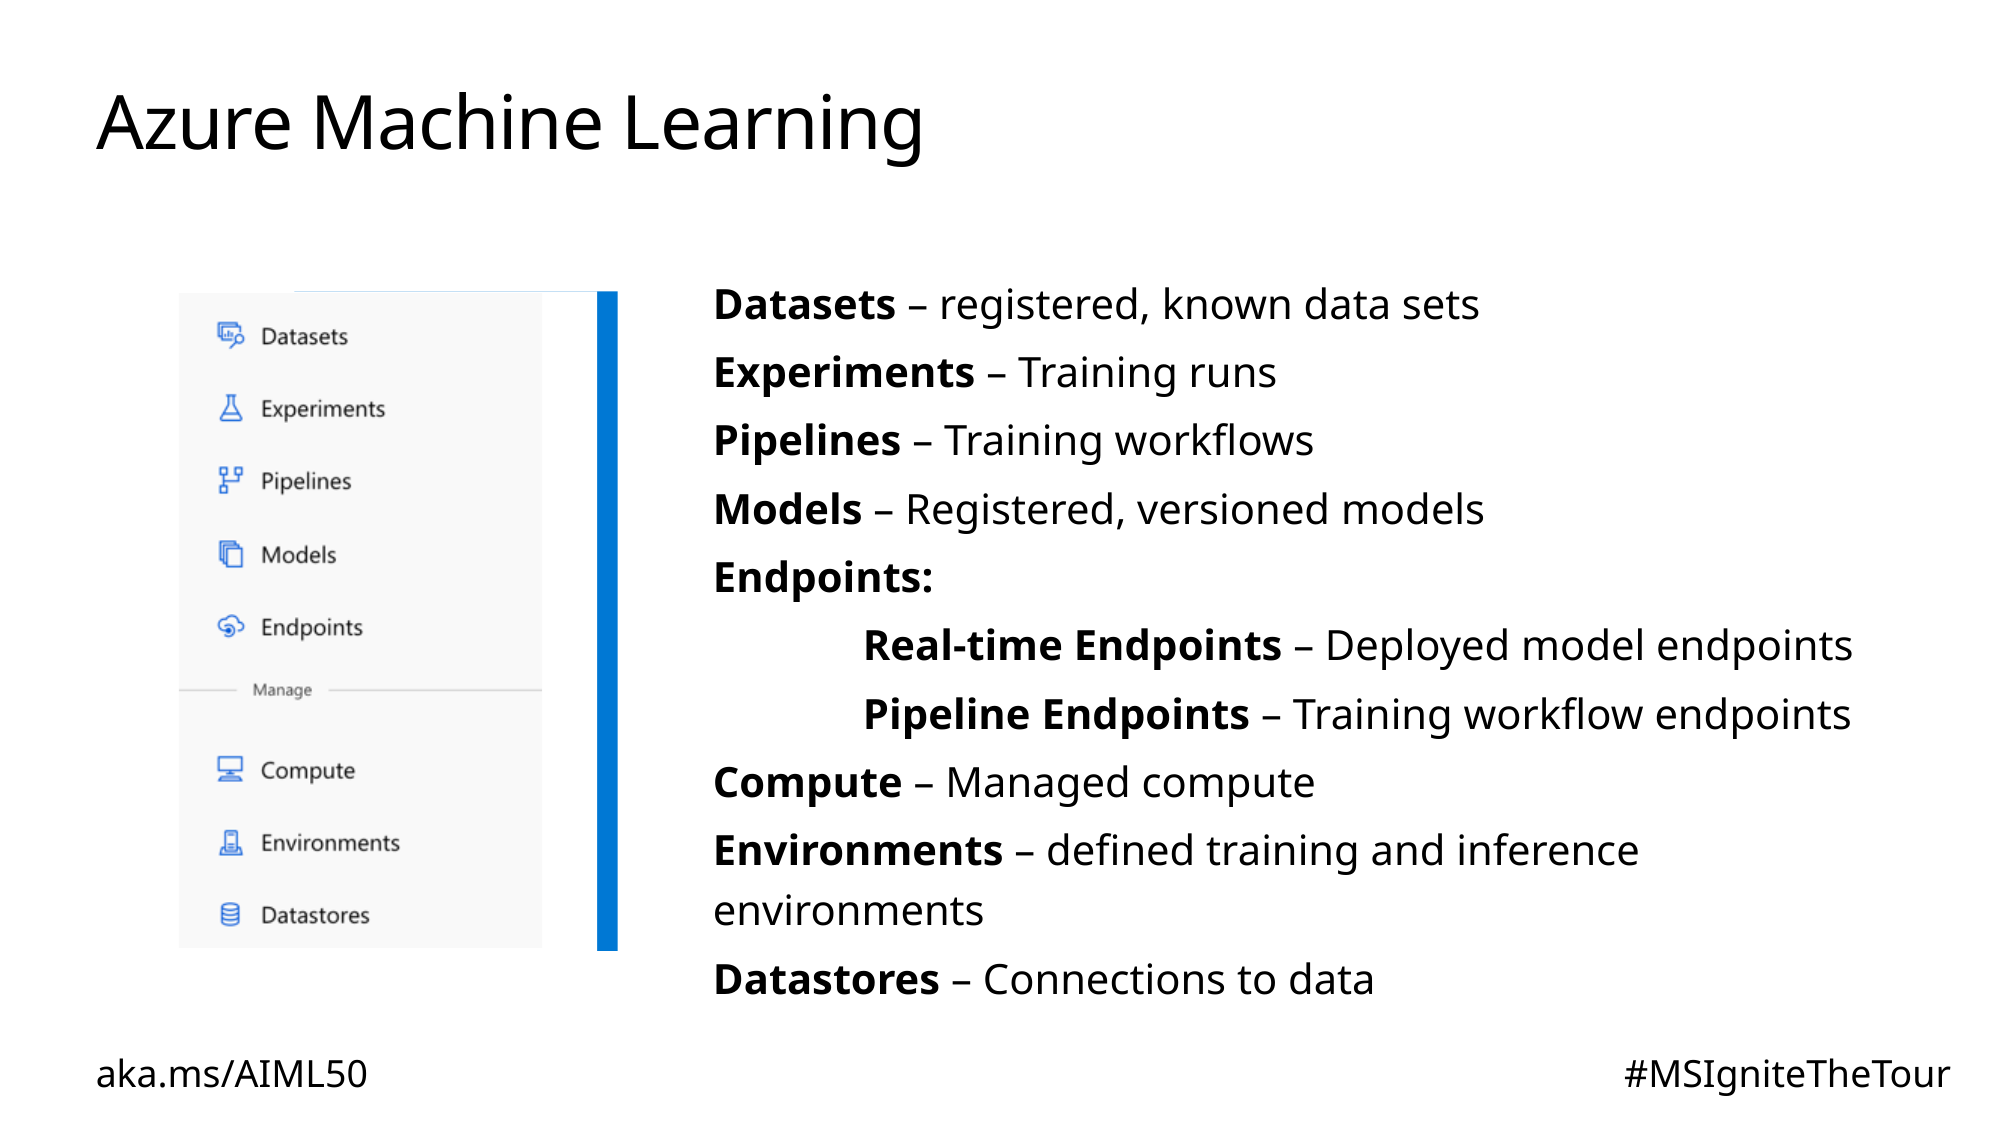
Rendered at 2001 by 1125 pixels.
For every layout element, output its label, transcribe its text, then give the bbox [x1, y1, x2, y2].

list Datasets – registered, known data sets Experiments – Training runs Pipelines – Training workflows Models – Registered, versioned models Endpoints: Real-time Endpoints – Deployed model endpoints Pipeline Endpoints – Training workflow endpoints Compute – Managed compute Environments – defined training and inference environments Datastores – Connections to data [667, 267, 1904, 959]
title Azure Machine Learning [96, 75, 1904, 166]
picture [178, 292, 543, 948]
